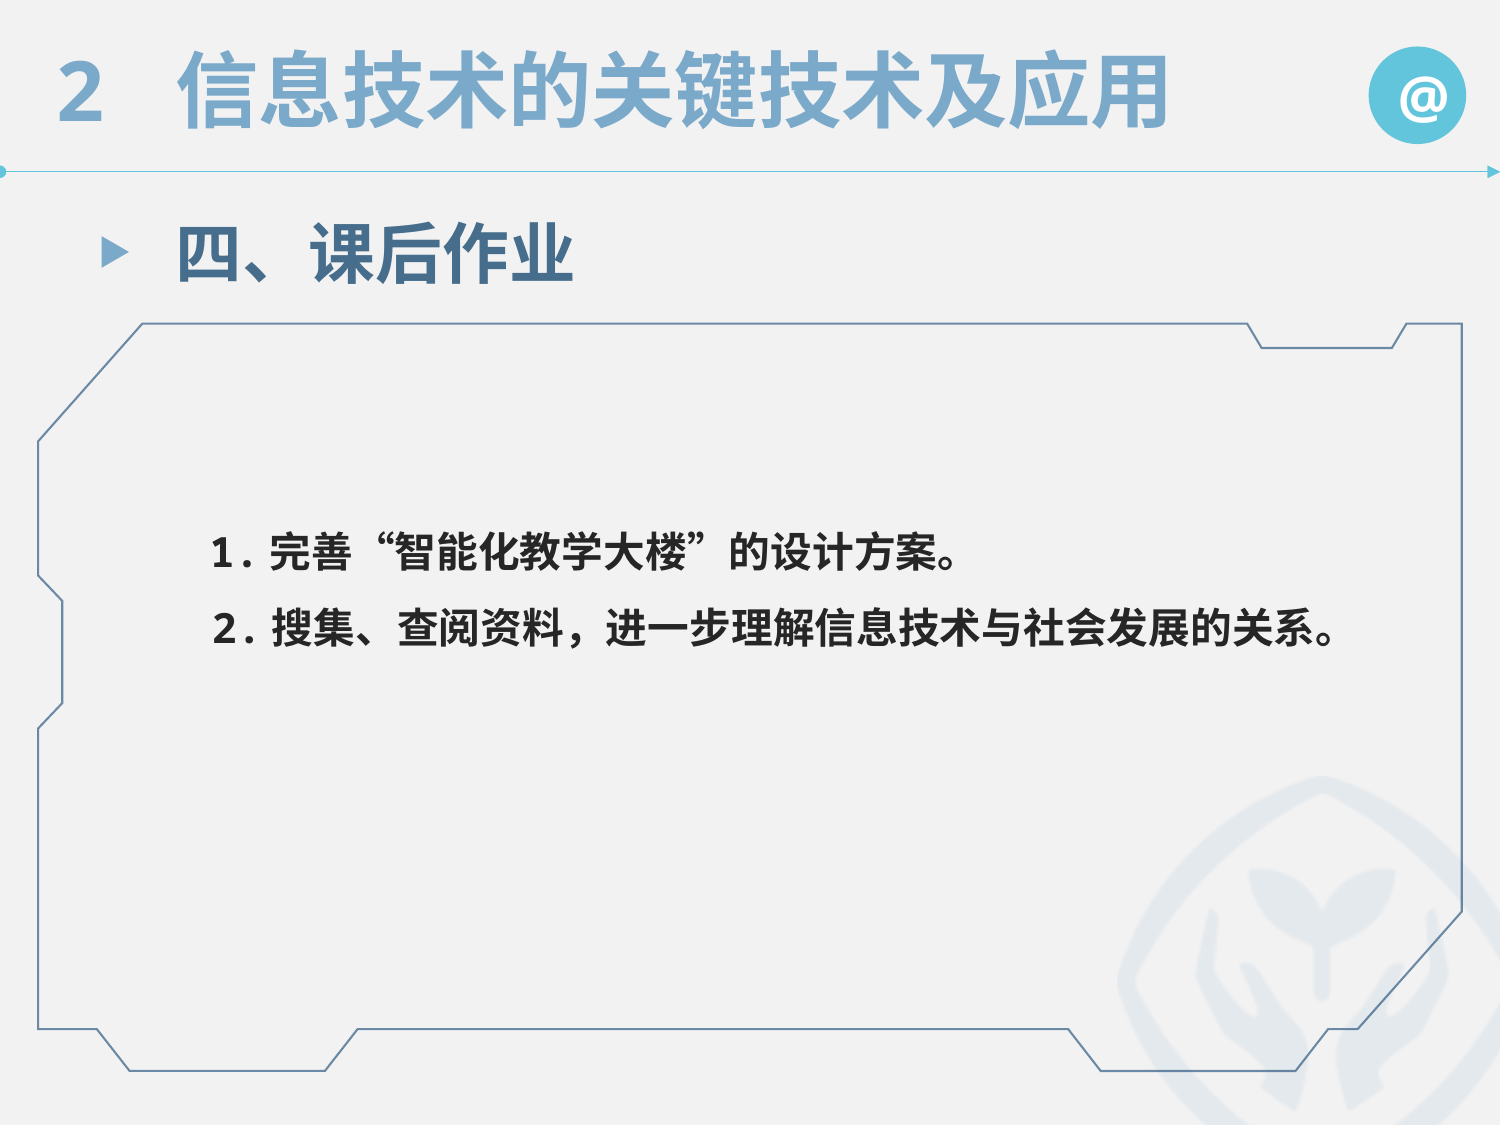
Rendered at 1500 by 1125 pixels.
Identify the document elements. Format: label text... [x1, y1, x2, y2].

text_box [100, 234, 131, 270]
text_box [37, 322, 1463, 1073]
text_box 1.完善“智能化教学大楼”的设计方案。 [101, 508, 1500, 584]
text_box 2.搜集、查阅资料，进一步理解信息技术与社会发展的关系。 [103, 594, 1500, 660]
picture [1117, 776, 1500, 1125]
text_box 四、课后作业 [160, 203, 1403, 299]
